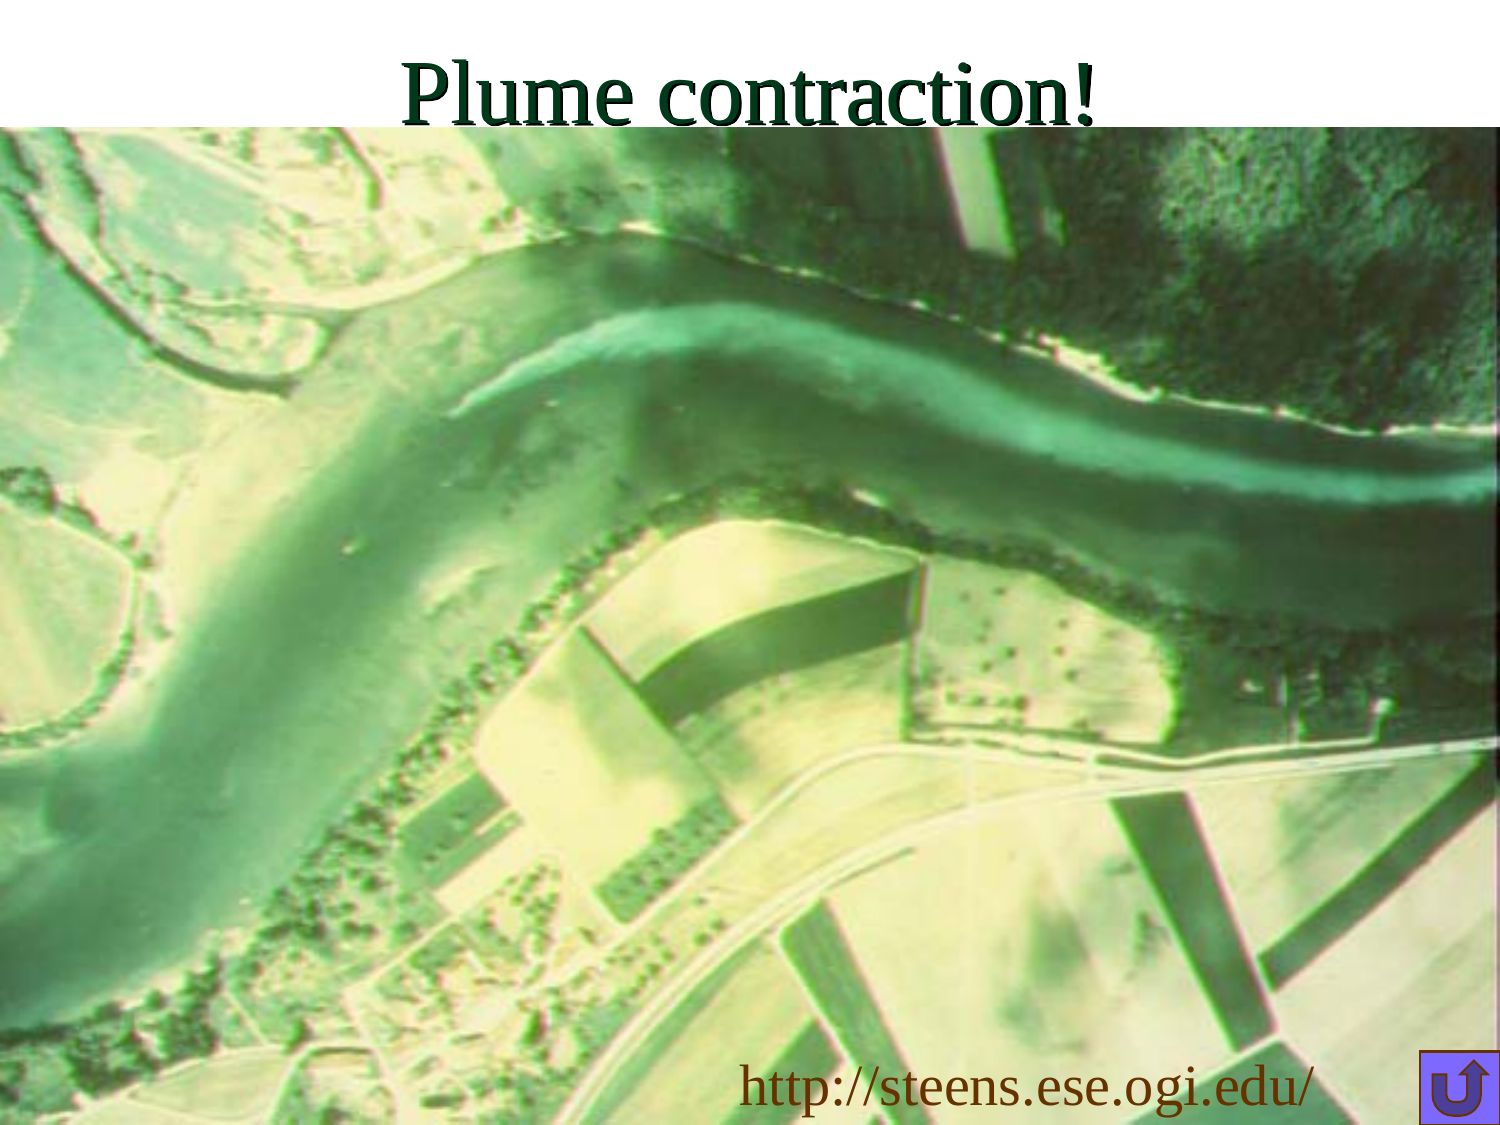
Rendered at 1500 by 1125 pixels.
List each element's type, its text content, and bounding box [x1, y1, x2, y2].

picture [0, 126, 1500, 1125]
title Plume contraction! [112, 49, 1388, 125]
